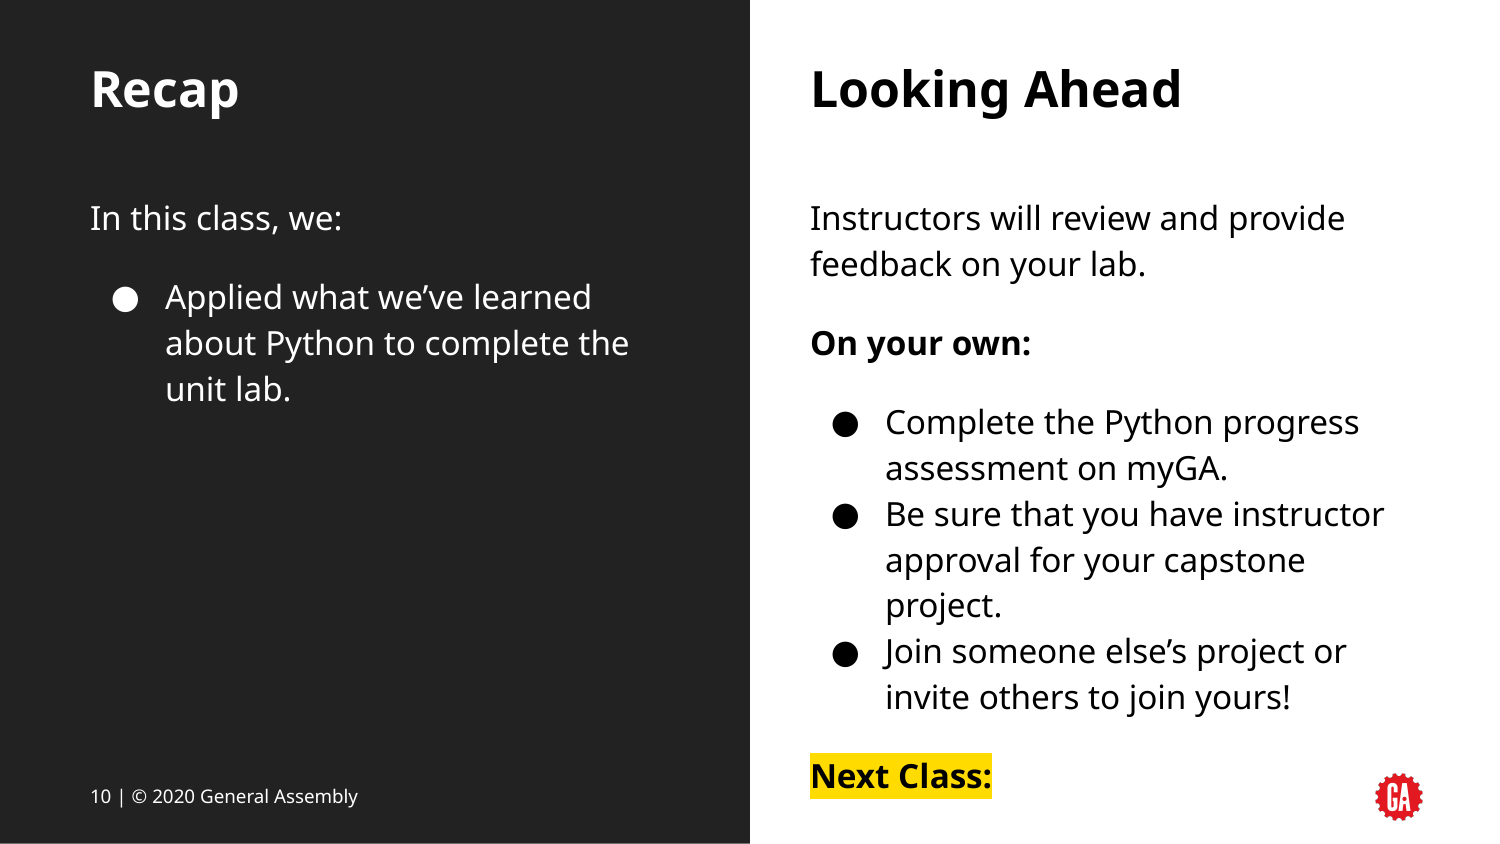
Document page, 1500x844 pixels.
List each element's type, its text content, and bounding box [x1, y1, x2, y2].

title Looking Ahead [795, 42, 1352, 138]
text_box In this class, we: Applied what we’ve learned about Python to complete the unit lab. [75, 175, 658, 668]
title Recap [75, 42, 632, 138]
picture [1373, 771, 1425, 823]
text_box Instructors will review and provide feedback on your lab. On your own: Complete the Python progress assessment on myGA. Be sure that you have instructor approval for your capstone project. Join someone else’s project or invite others to join yours! Next Class: [795, 175, 1425, 668]
slide_number ‹#› | © 2020 General Assembly [75, 764, 465, 830]
